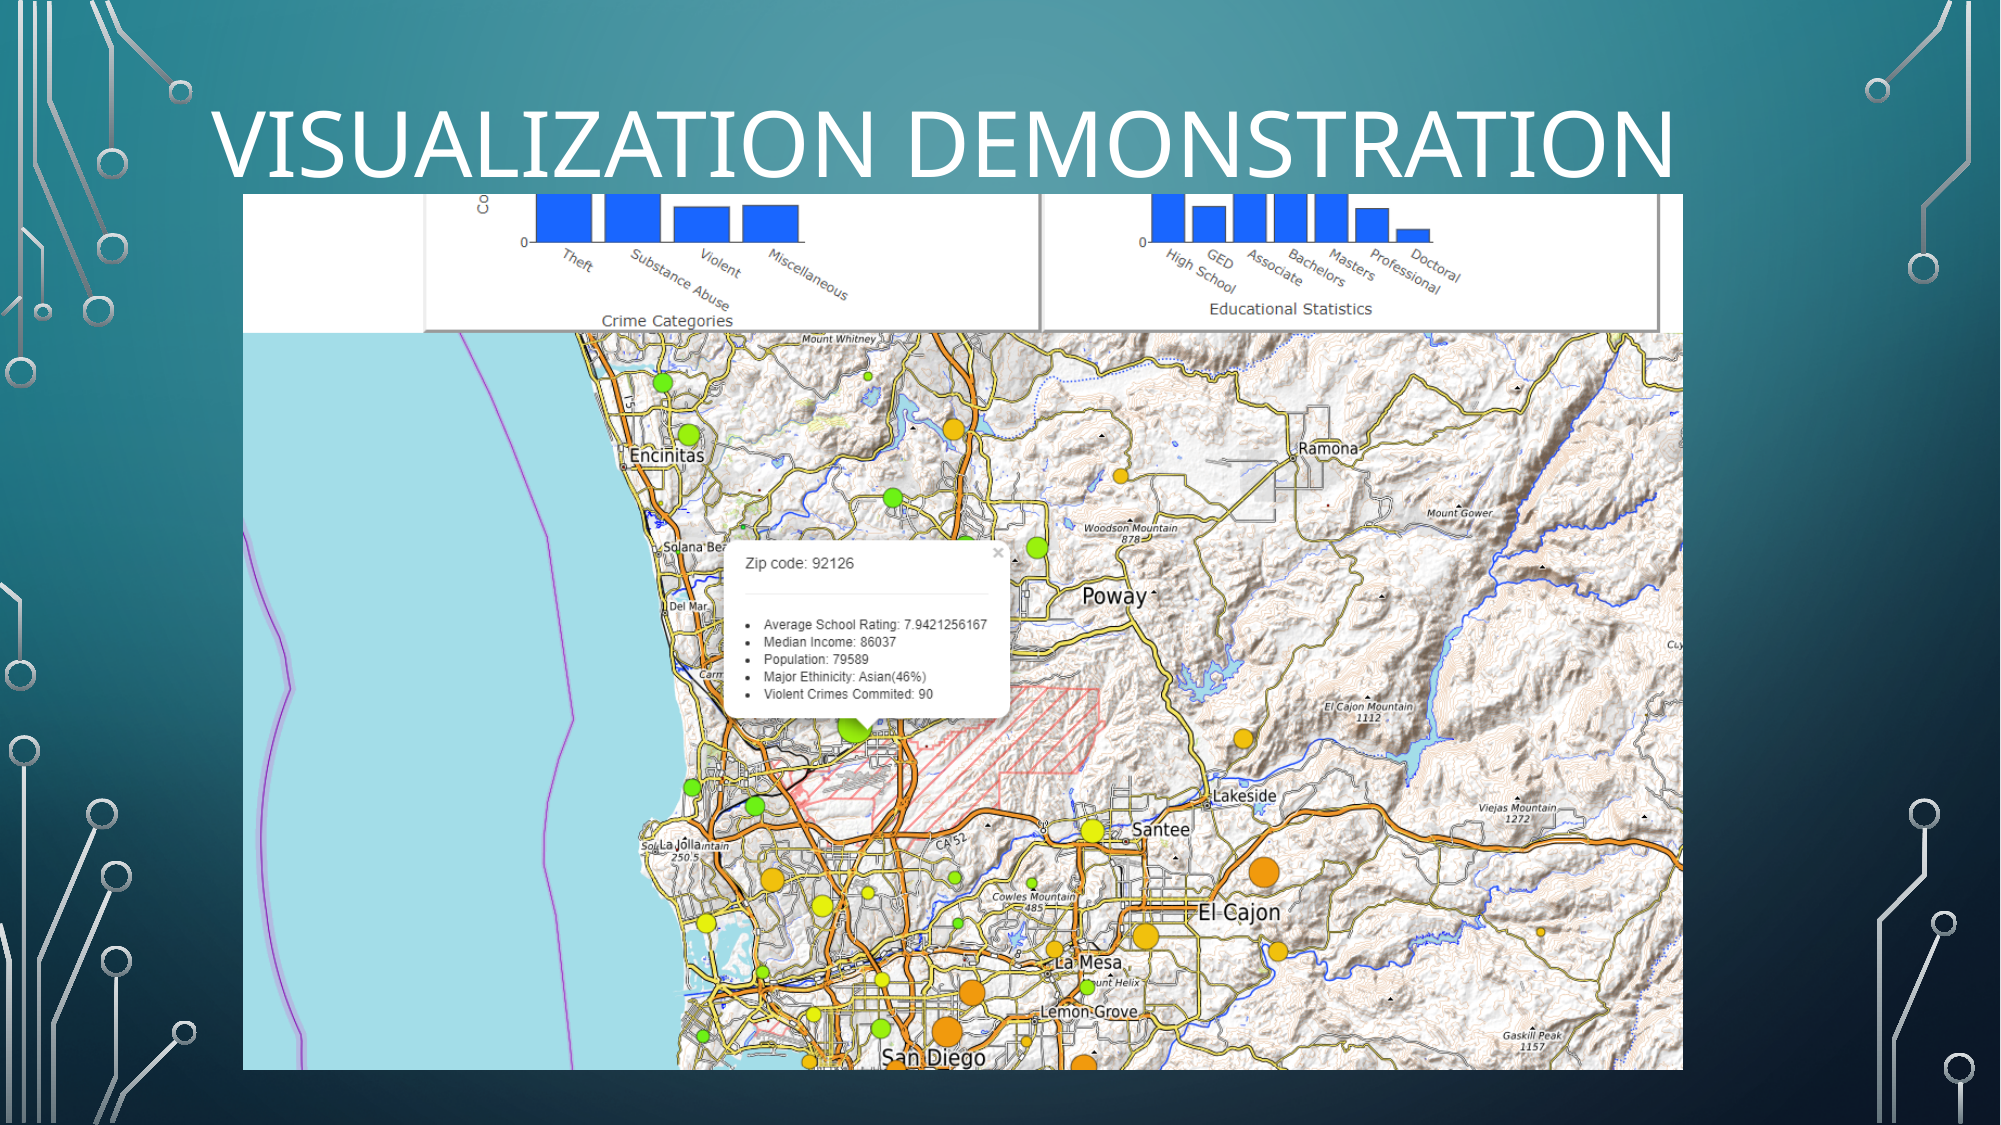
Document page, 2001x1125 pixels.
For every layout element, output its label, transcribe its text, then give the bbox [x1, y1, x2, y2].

title Visualization Demonstration [196, 26, 1822, 269]
picture [243, 194, 1683, 1071]
